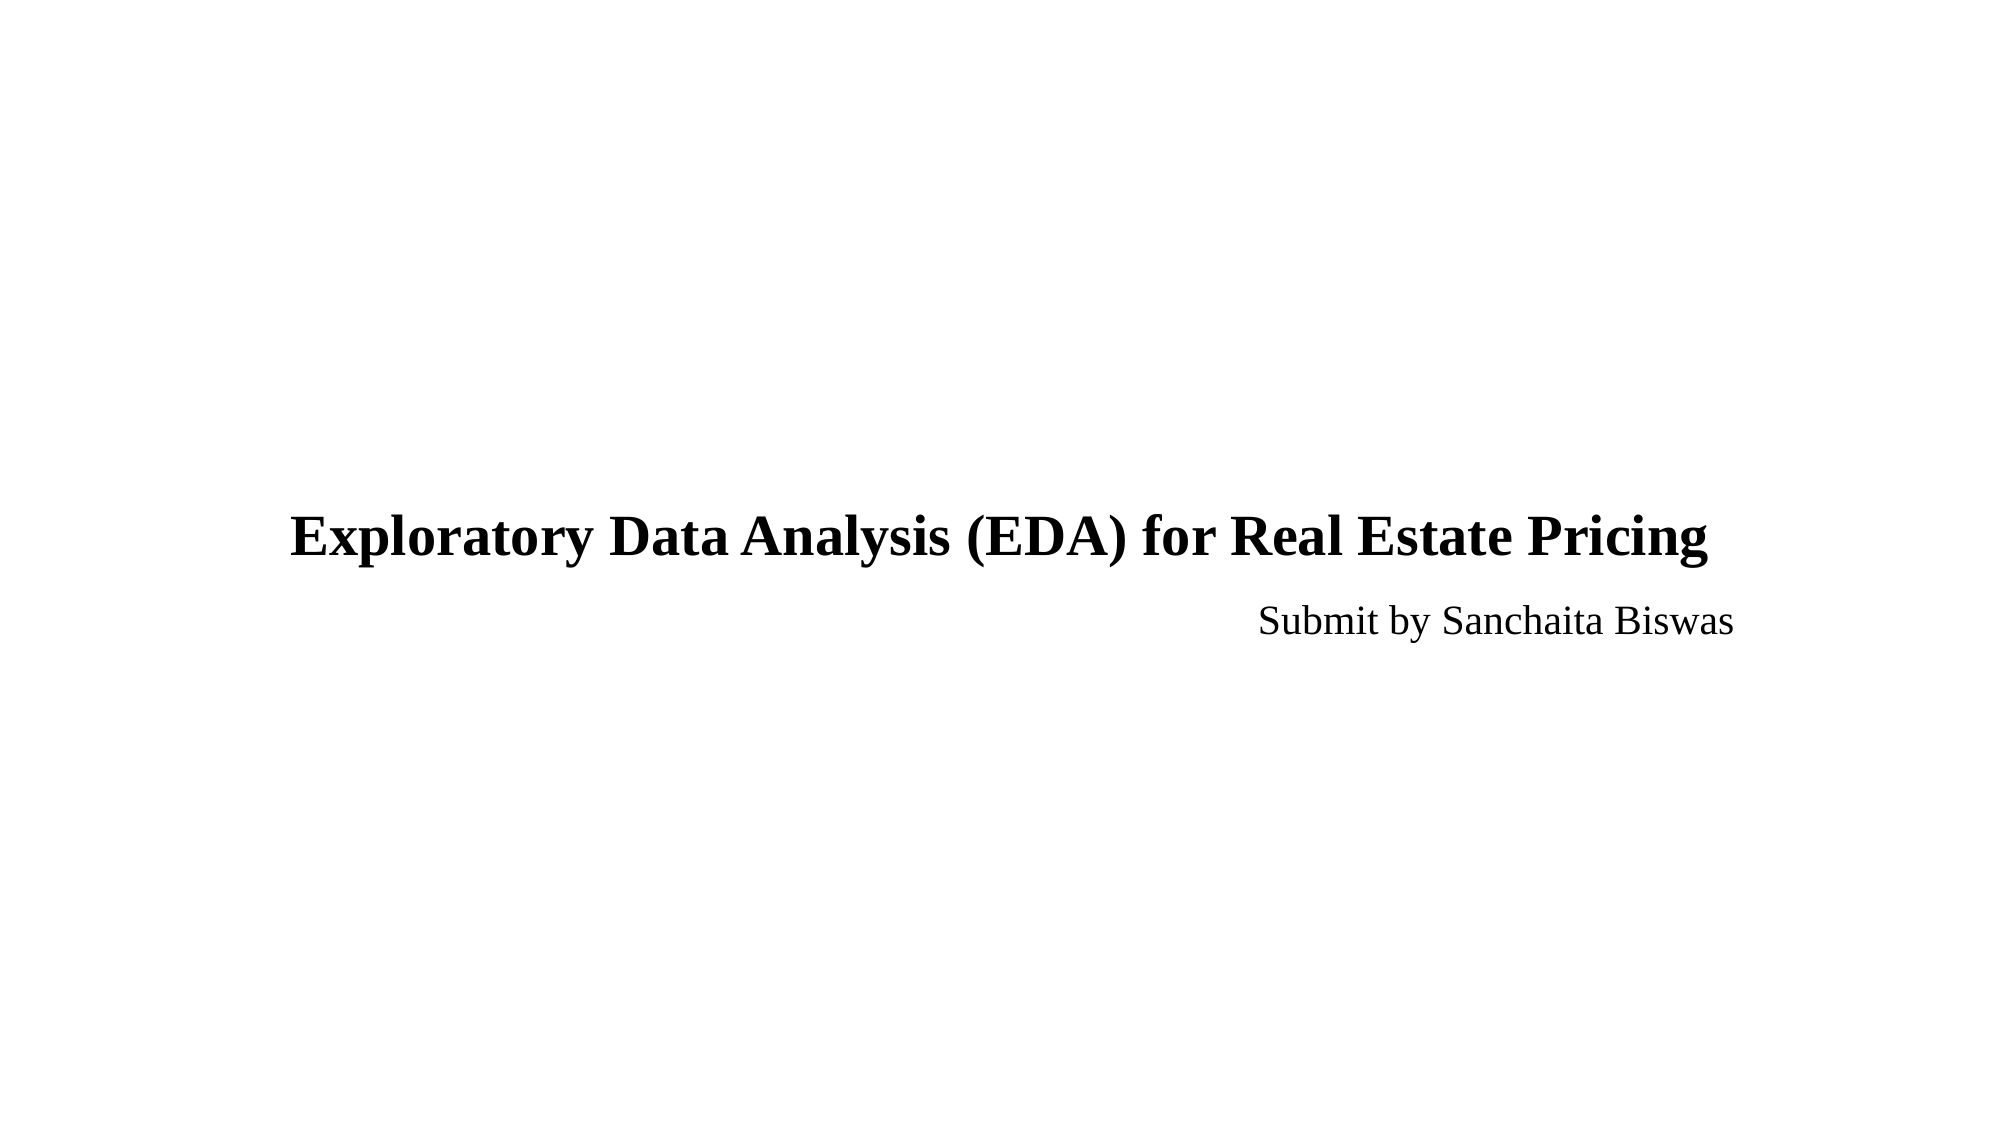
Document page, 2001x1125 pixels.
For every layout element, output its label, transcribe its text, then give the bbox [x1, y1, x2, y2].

subtitle Submit by Sanchaita Biswas [249, 590, 1750, 863]
title Exploratory Data Analysis (EDA) for Real Estate Pricing [249, 184, 1750, 576]
